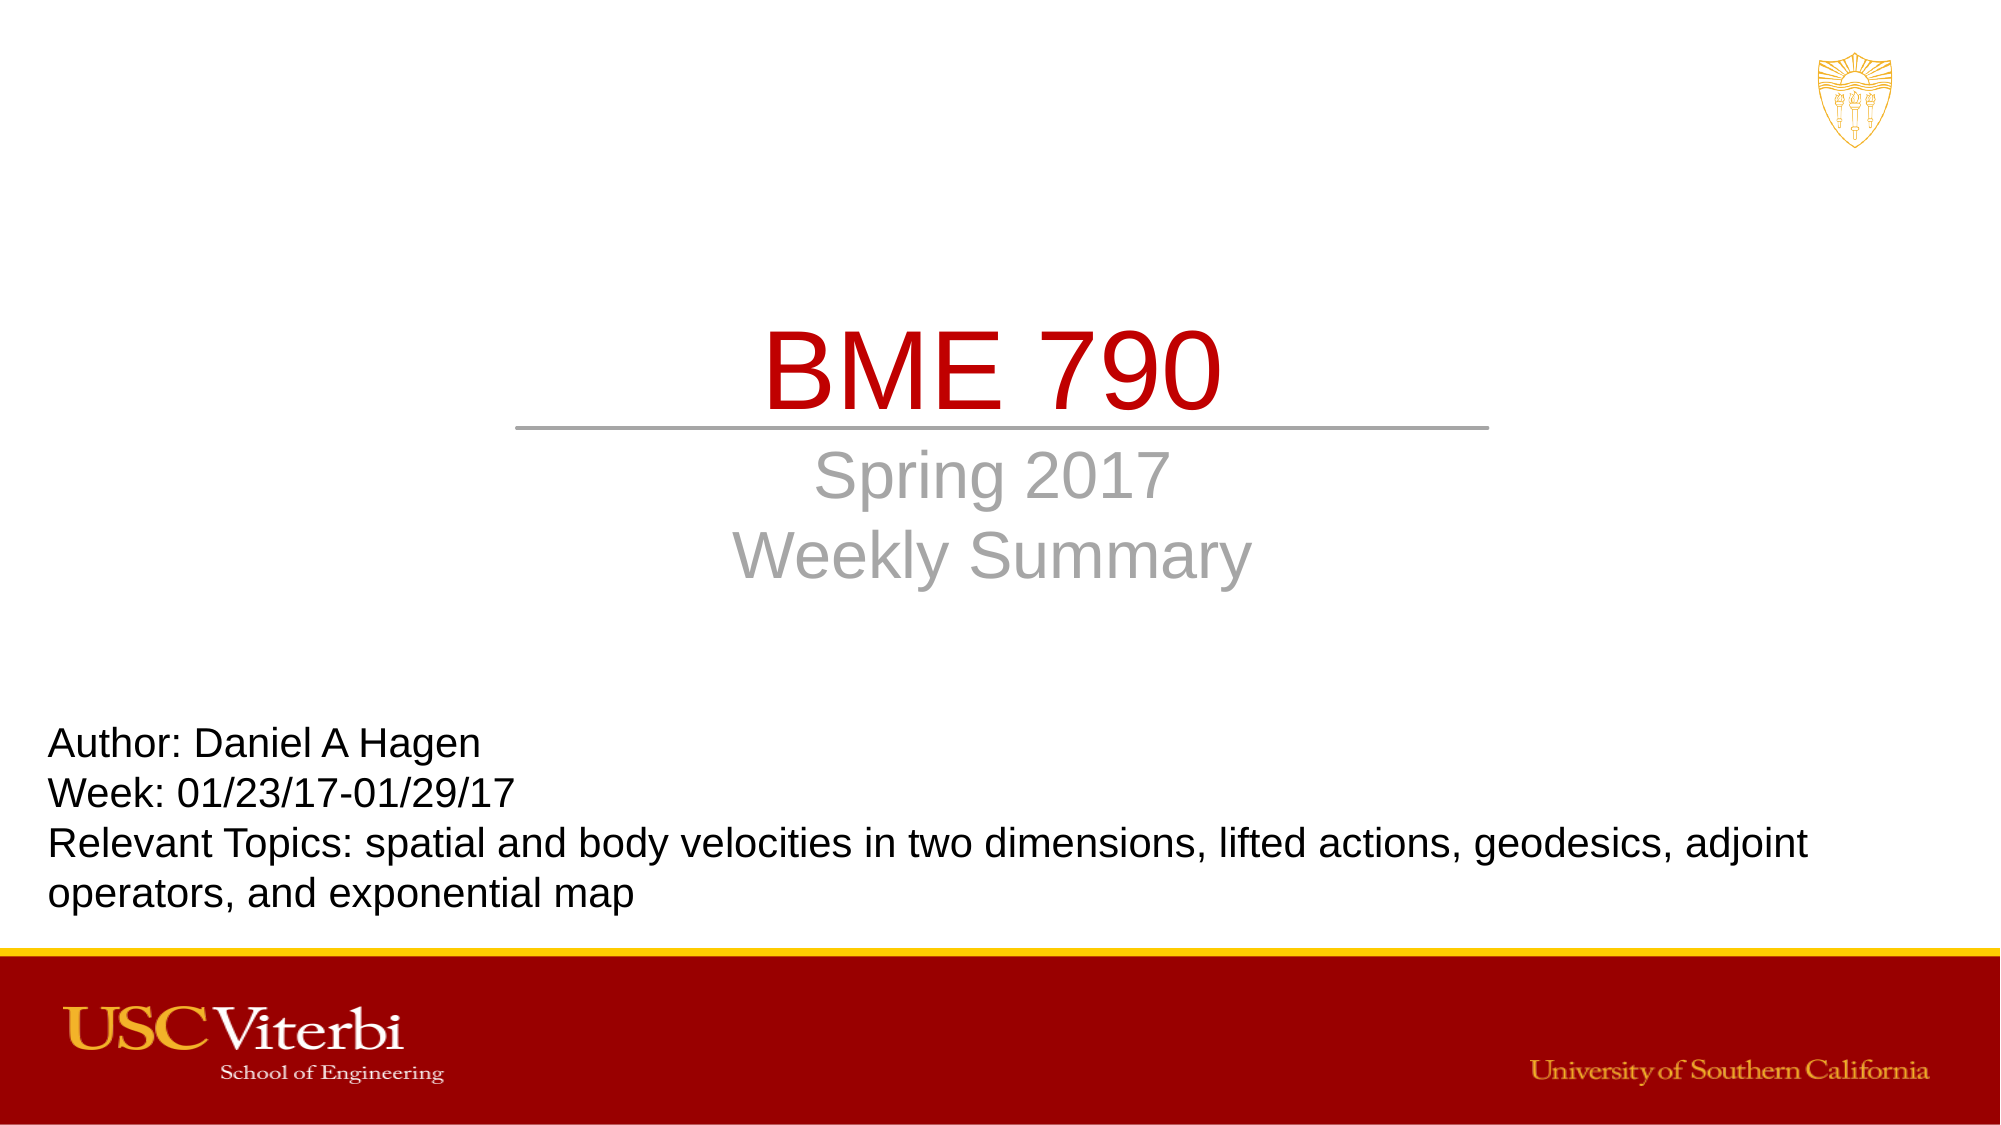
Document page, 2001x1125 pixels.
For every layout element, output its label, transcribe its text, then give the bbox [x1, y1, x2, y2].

picture [1793, 38, 1917, 162]
title BME 790 Spring 2017 Weekly Summary [61, 220, 1925, 670]
subtitle Author: Daniel A Hagen Week: 01/23/17-01/29/17 Relevant Topics: spatial and body velocities in two dimensions, lifted actions, geodesics, adjoint operators, and exponential map [32, 726, 1897, 956]
picture [63, 1006, 445, 1084]
picture [1530, 1059, 1930, 1086]
